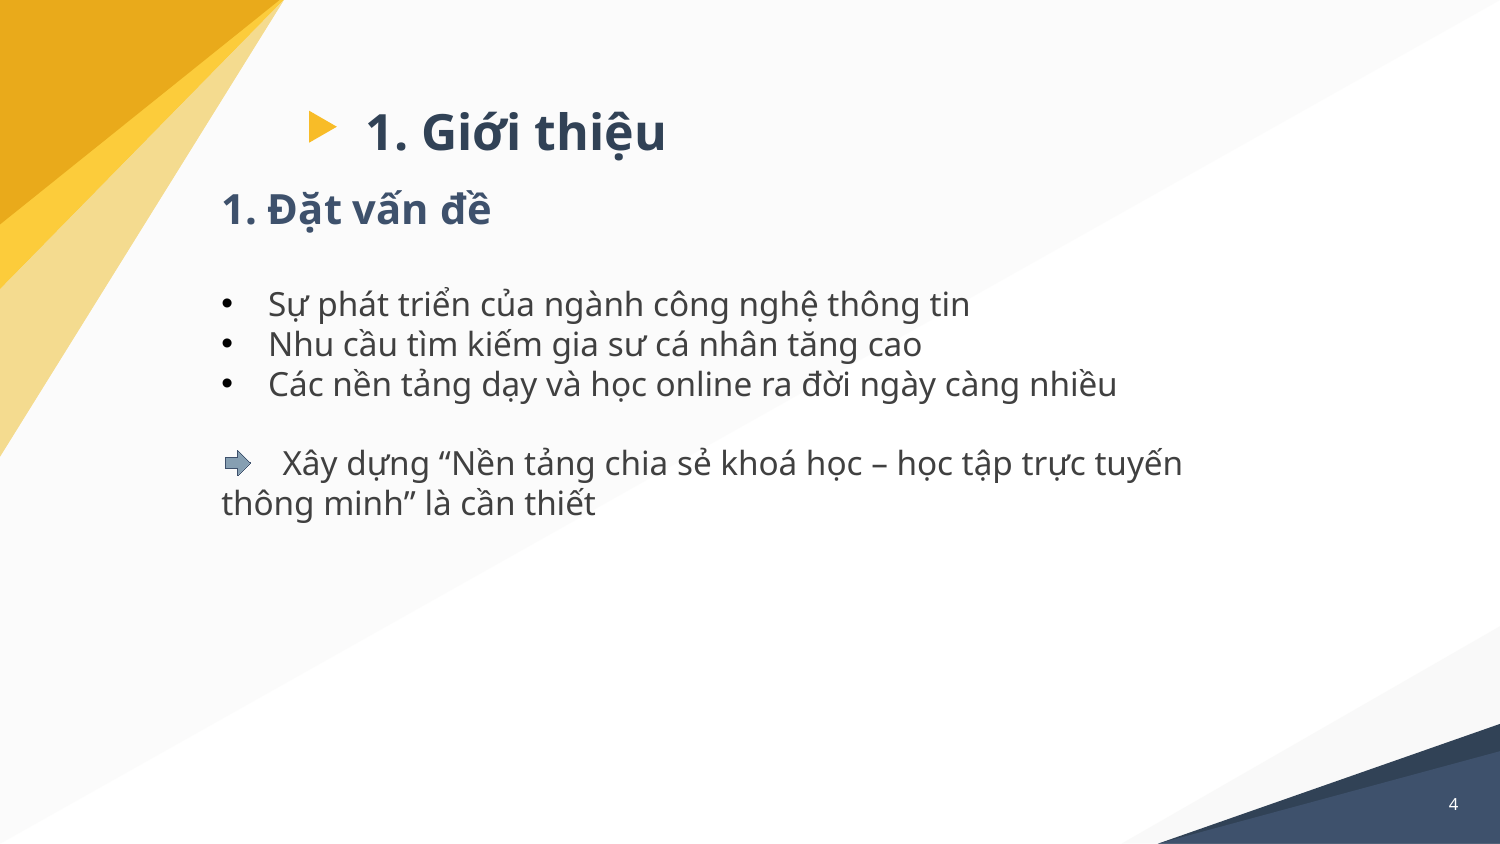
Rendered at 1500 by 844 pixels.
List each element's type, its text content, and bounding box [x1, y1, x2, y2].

text_box [225, 450, 251, 476]
title 1. Giới thiệu [350, 78, 1363, 176]
text_box 1. Đặt vấn đề Sự phát triển của ngành công nghệ thông tin Nhu cầu tìm kiếm gia sư cá nhân tăng cao Các nền tảng dạy và học online ra đời ngày càng nhiều Xây dựng “Nền tảng chia sẻ khoá học – học tập trực tuyến thông minh” là cần thiết [206, 175, 1290, 725]
slide_number 4 [1434, 779, 1500, 844]
